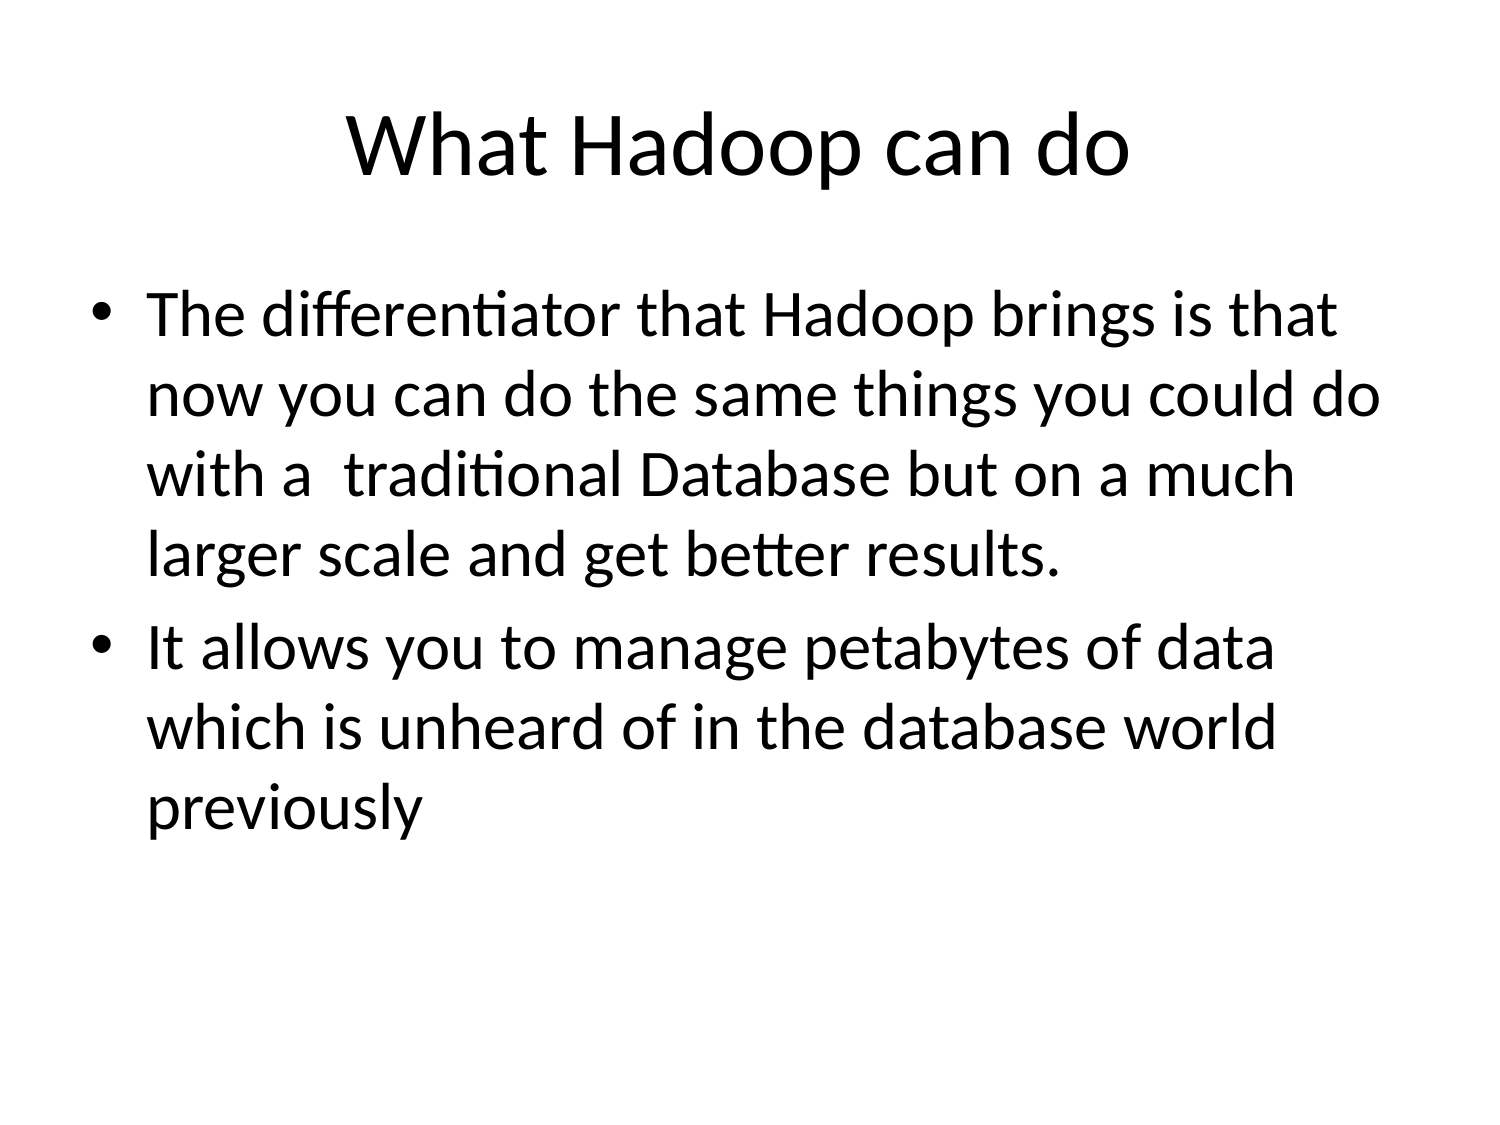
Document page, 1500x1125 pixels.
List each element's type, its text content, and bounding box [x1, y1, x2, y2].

title What Hadoop can do [75, 45, 1425, 233]
list The differentiator that Hadoop brings is that now you can do the same things you could do with a traditional Database but on a much larger scale and get better results. It allows you to manage petabytes of data which is unheard of in the database world previously [75, 262, 1425, 1005]
